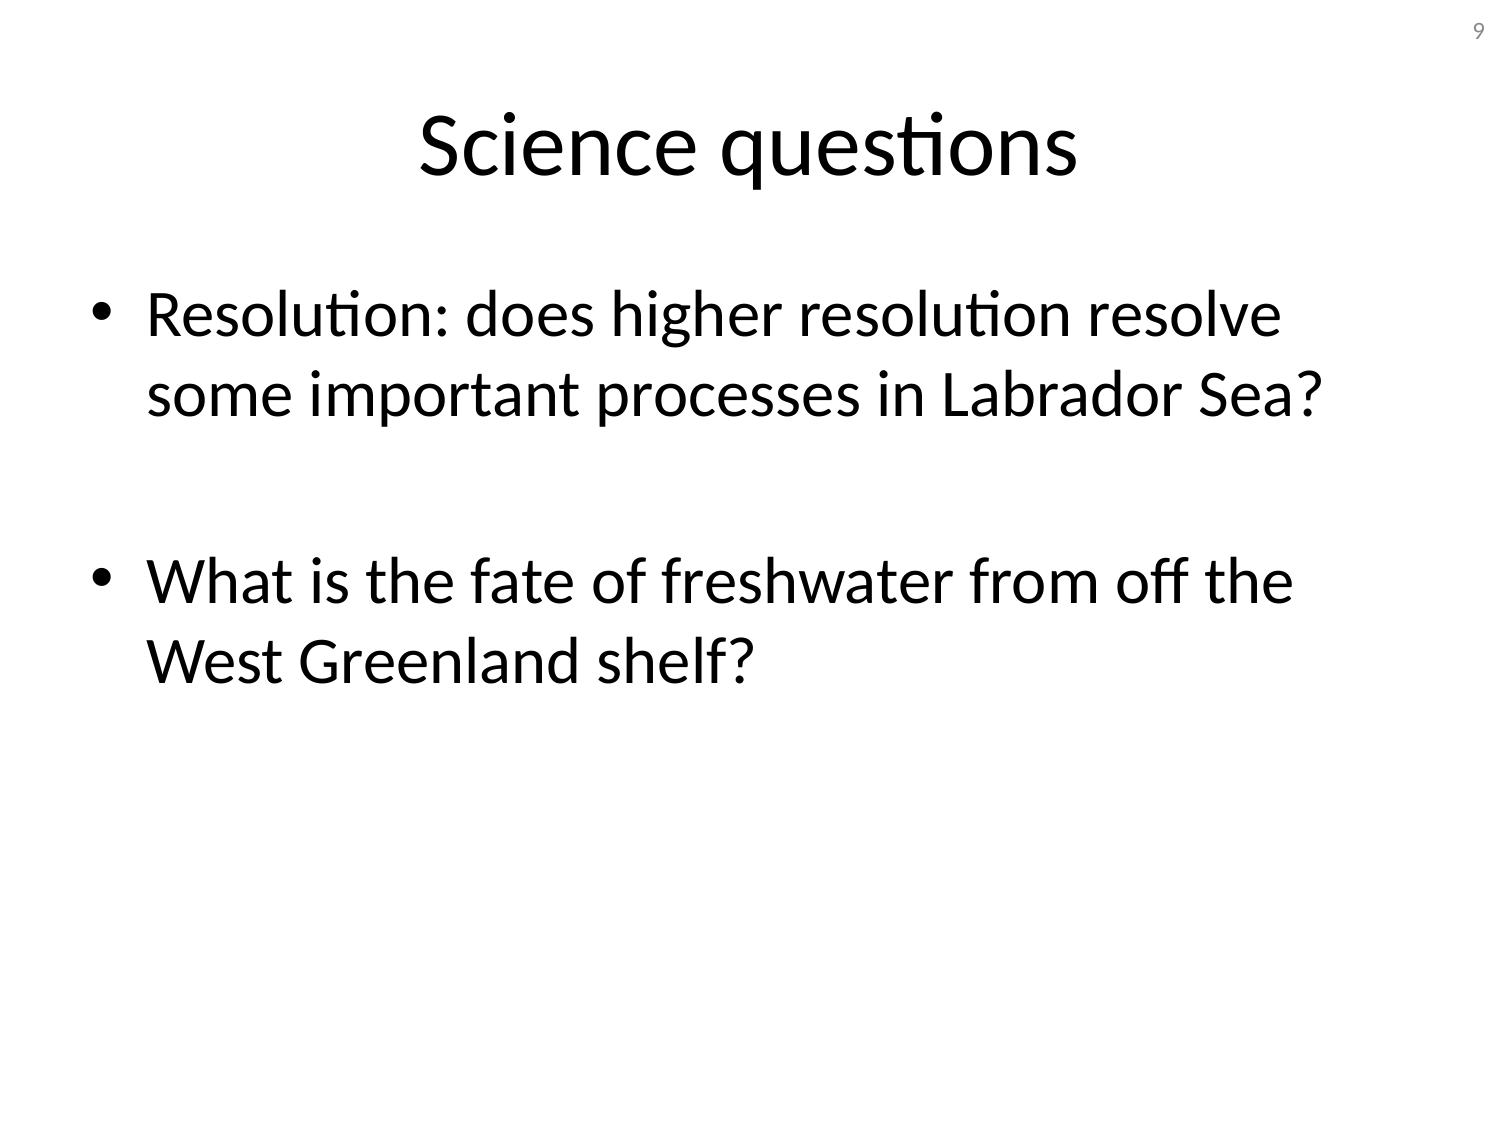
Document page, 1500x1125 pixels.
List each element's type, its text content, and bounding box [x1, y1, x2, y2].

title Science questions [75, 45, 1425, 233]
list Resolution: does higher resolution resolve some important processes in Labrador Sea? What is the fate of freshwater from off the West Greenland shelf? [75, 262, 1425, 1005]
slide_number 9 [1149, 0, 1500, 60]
